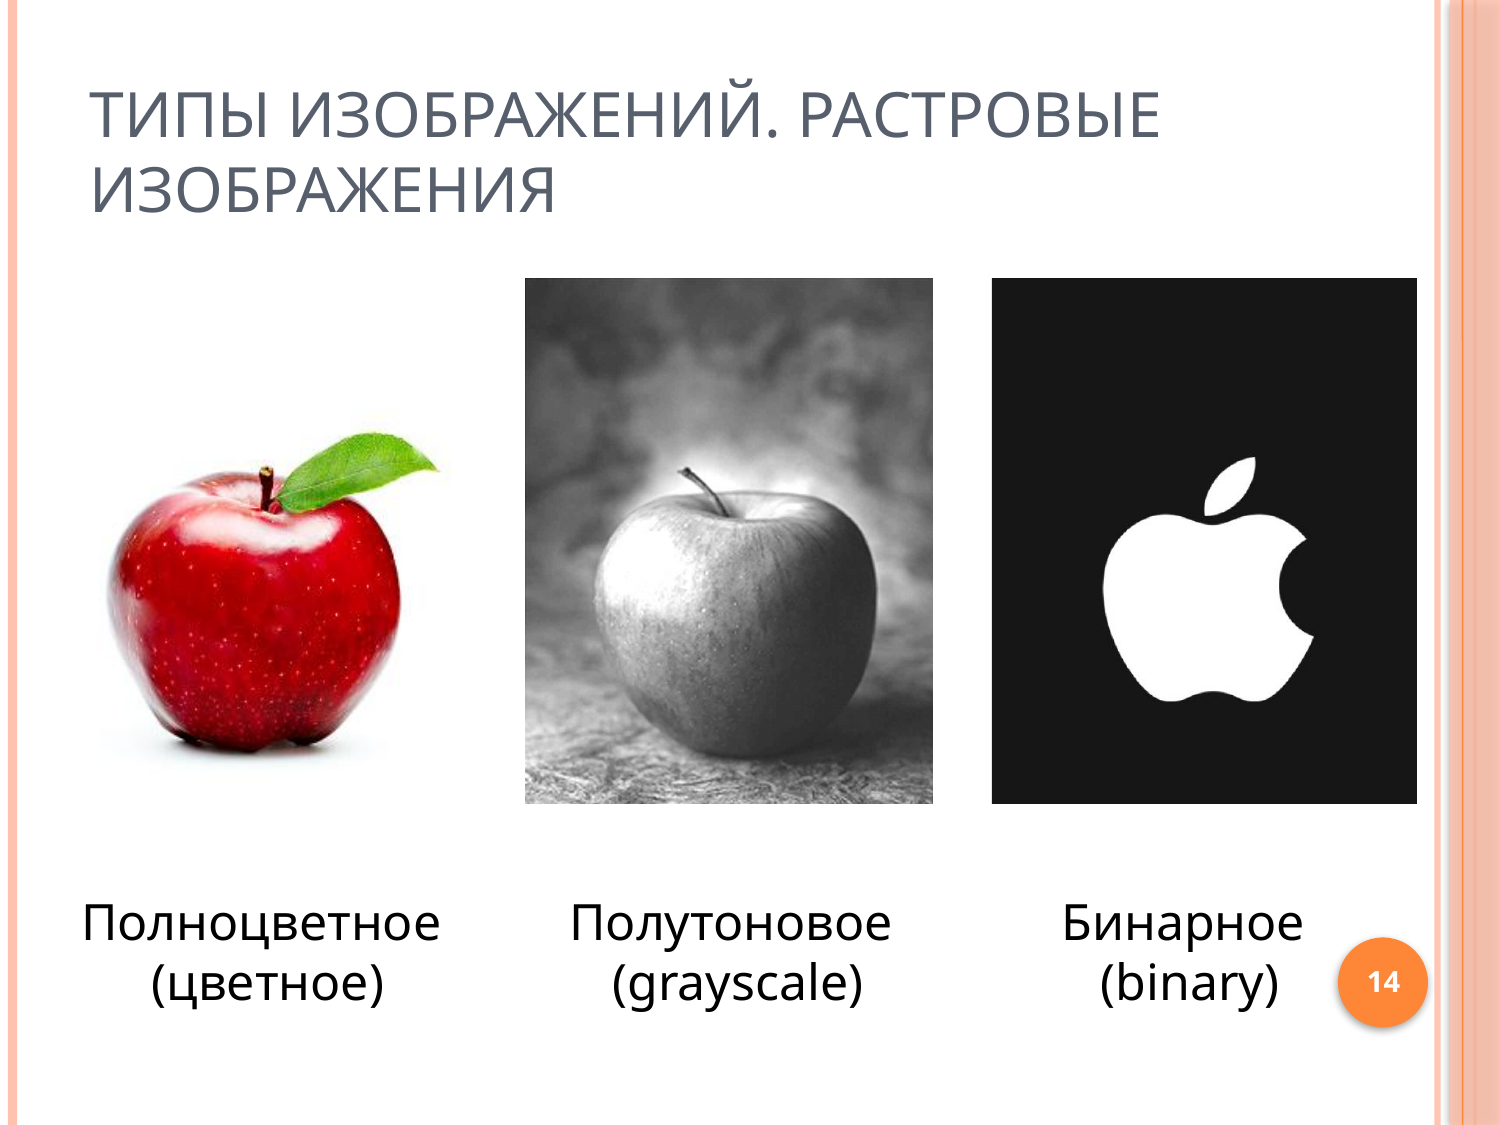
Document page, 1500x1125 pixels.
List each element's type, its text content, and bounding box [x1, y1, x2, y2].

picture [74, 384, 462, 785]
title Типы изображений. Растровые изображения [75, 45, 1300, 233]
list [524, 278, 934, 804]
text_box Полноцветное (цветное) [66, 883, 470, 1019]
text_box Полутоновое (grayscale) [554, 883, 922, 1019]
slide_number 14 [1333, 940, 1434, 1027]
picture [991, 278, 1418, 804]
text_box Бинарное (binary) [1046, 883, 1333, 1019]
